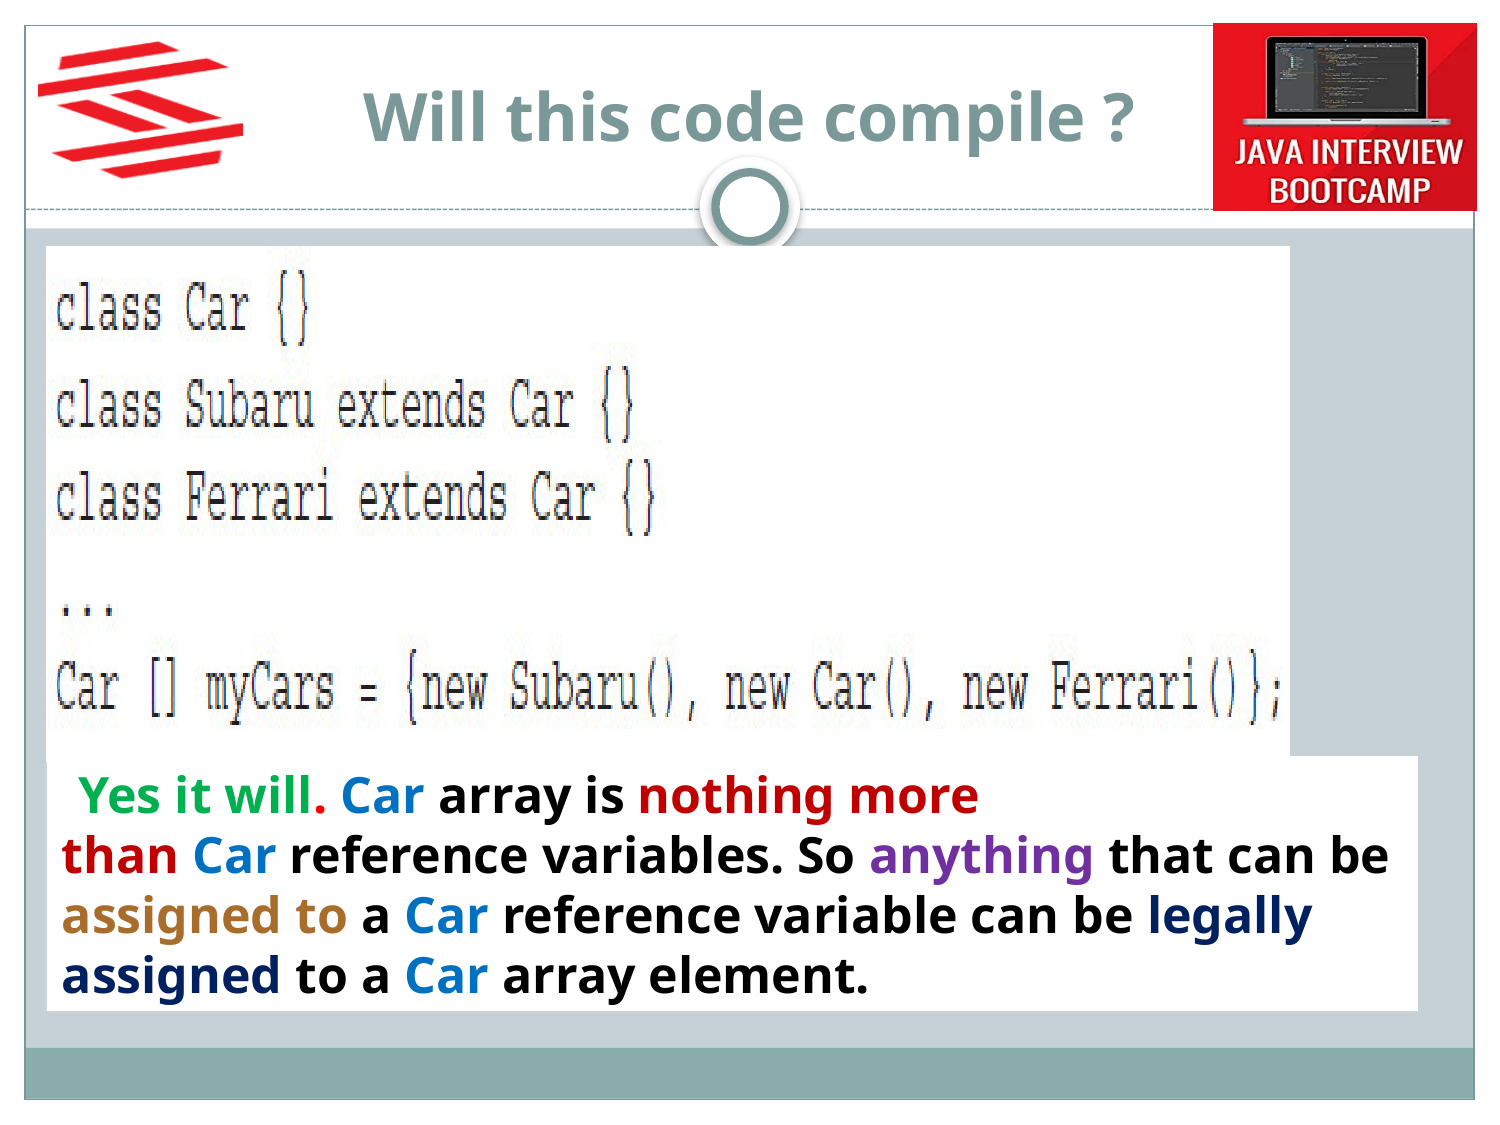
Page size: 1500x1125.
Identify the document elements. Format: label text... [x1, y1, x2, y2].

title Will this code compile ? [237, 37, 1206, 162]
picture [37, 40, 243, 185]
picture [1213, 23, 1477, 212]
picture [46, 245, 1290, 762]
text_box Yes it will. Car array is nothing more than Car reference variables. So anything that can be assigned to a Car reference variable can be legally assigned to a Car array element. [46, 756, 1418, 1012]
